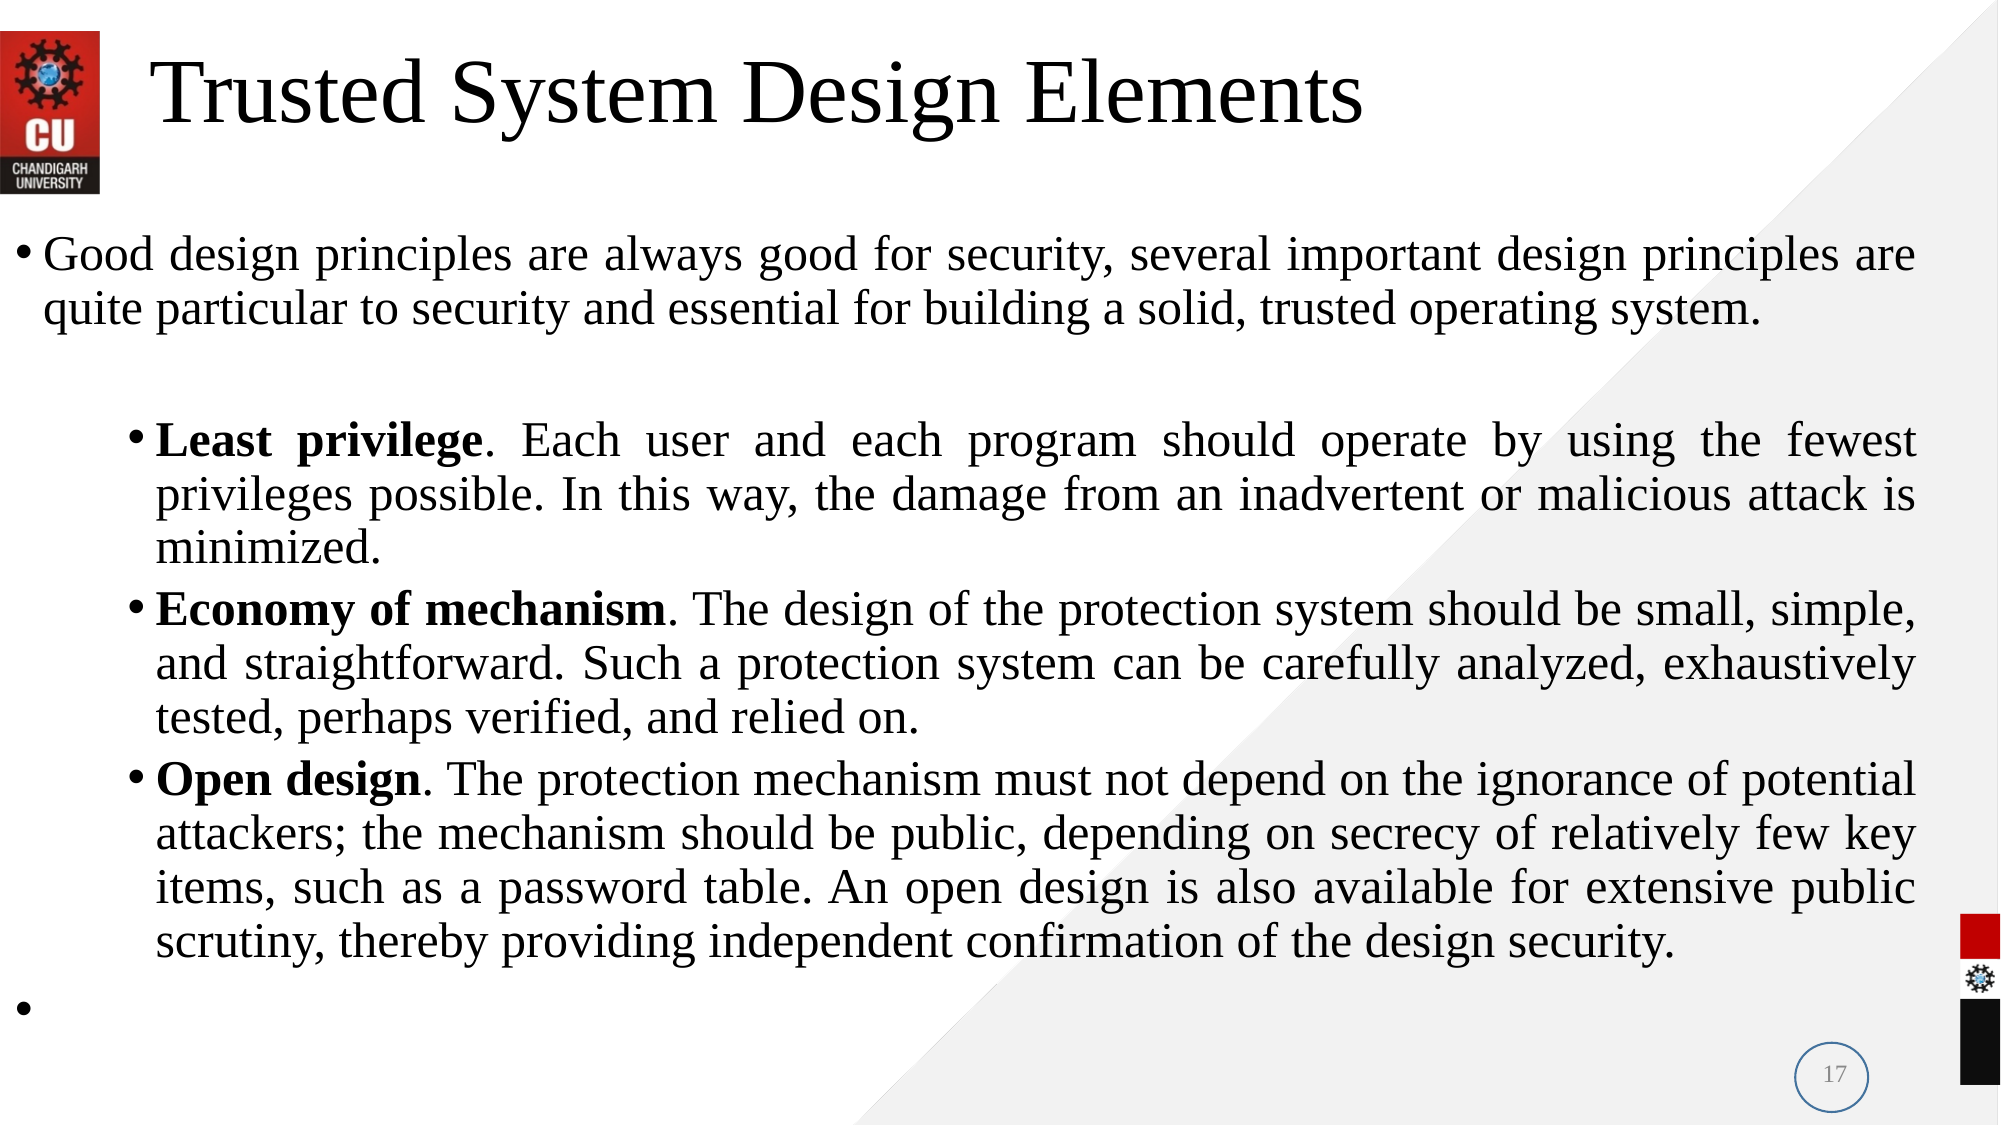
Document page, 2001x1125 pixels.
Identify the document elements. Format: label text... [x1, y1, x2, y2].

title Trusted System Design Elements [134, 19, 1860, 168]
picture [0, 0, 2001, 1125]
list Good design principles are always good for security, several important design principles are quite particular to security and essential for building a solid, trusted operating system. Least privilege. Each user and each program should operate by using the fewest privileges possible. In this way, the damage from an inadvertent or malicious attack is minimized. Economy of mechanism. The design of the protection system should be small, simple, and straightforward. Such a protection system can be carefully analyzed, exhaustively tested, perhaps verified, and relied on. Open design. The protection mechanism must not depend on the ignorance of potential attackers; the mechanism should be public, depending on secrecy of relatively few key items, such as a password table. An open design is also available for extensive public scrutiny, thereby providing independent confirmation of the design security. [0, 219, 1934, 1014]
slide_number 17 [1412, 1042, 1863, 1103]
